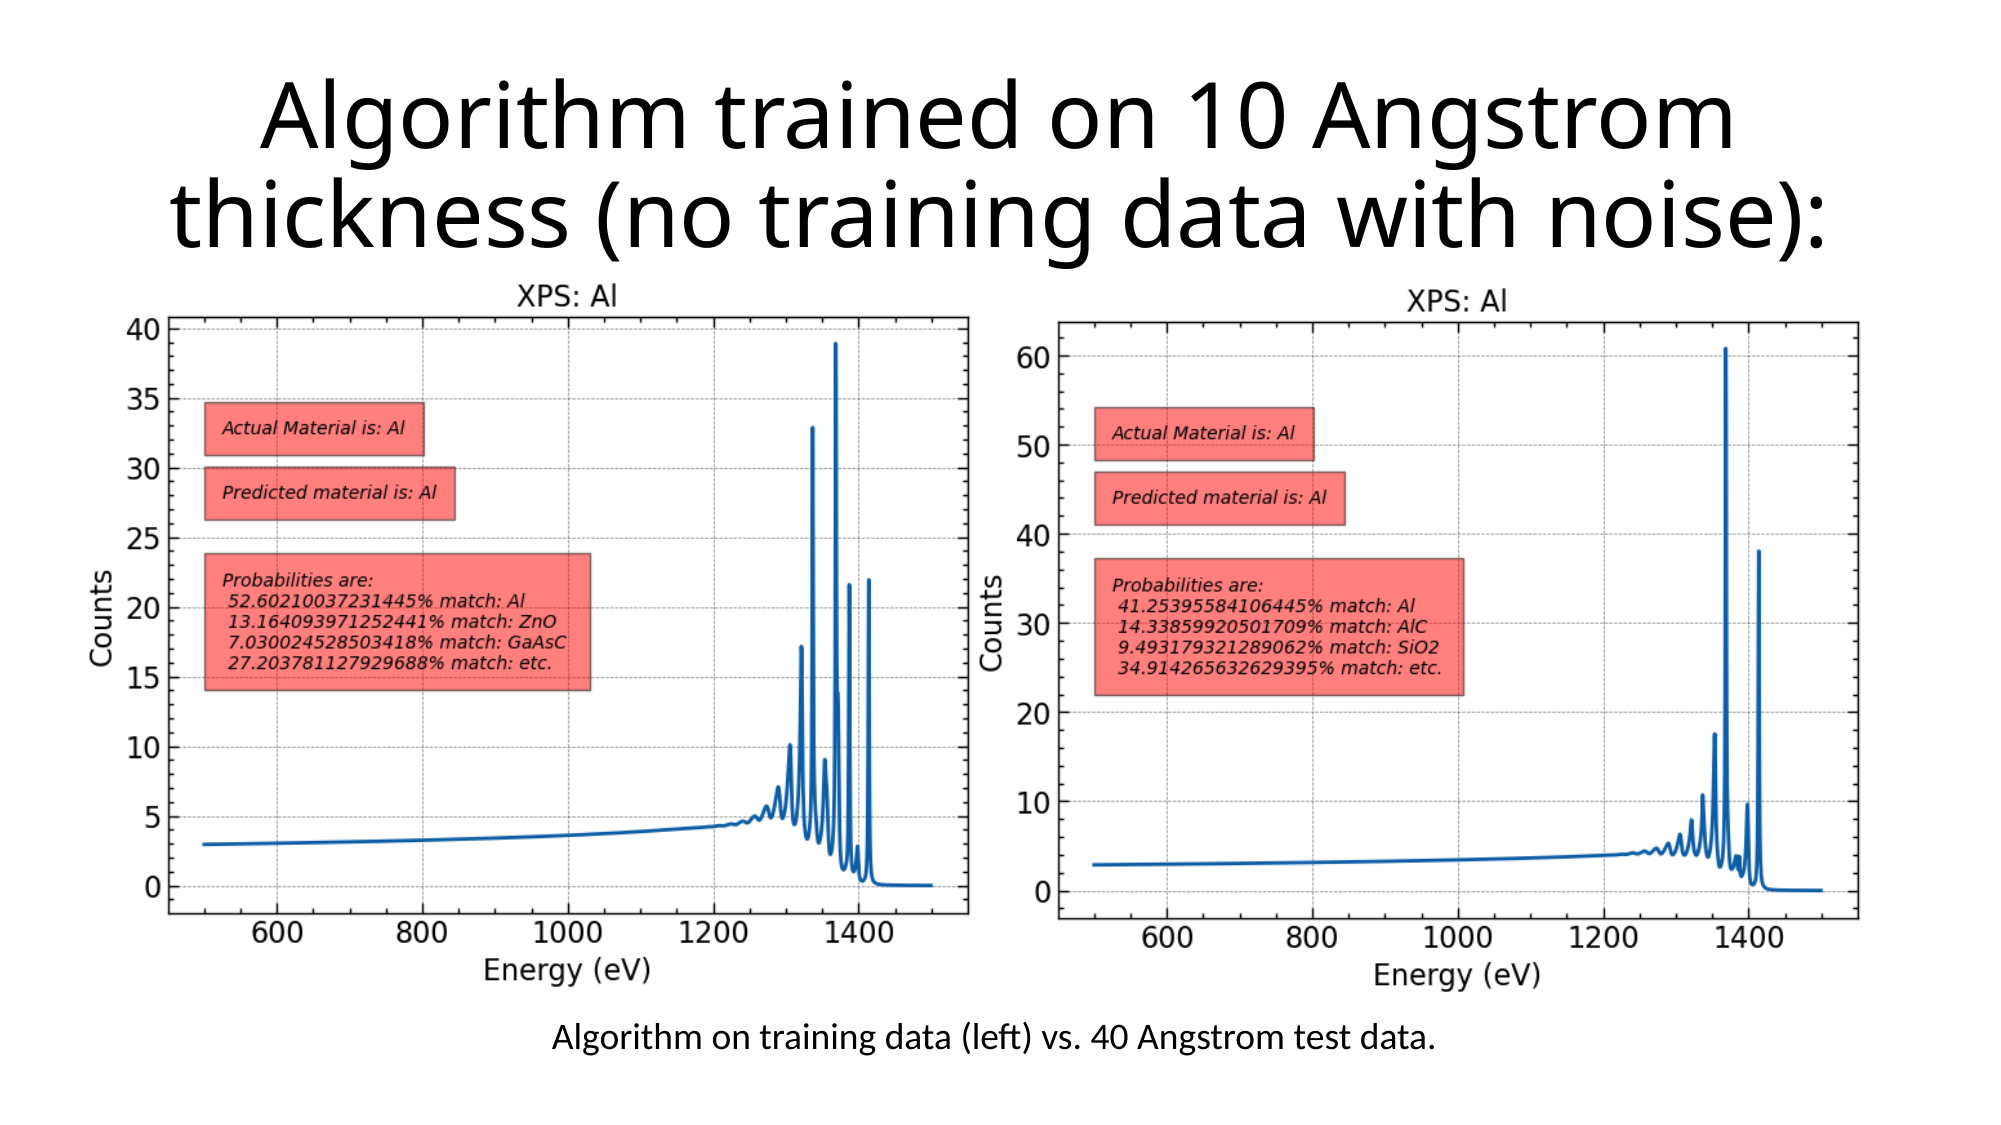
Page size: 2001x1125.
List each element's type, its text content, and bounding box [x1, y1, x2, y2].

picture [972, 282, 1863, 997]
text_box Algorithm on training data (left) vs. 40 Angstrom test data. [537, 1004, 1463, 1065]
title Algorithm trained on 10 Angstrom thickness (no training data with noise): [137, 59, 1863, 278]
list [82, 277, 973, 992]
